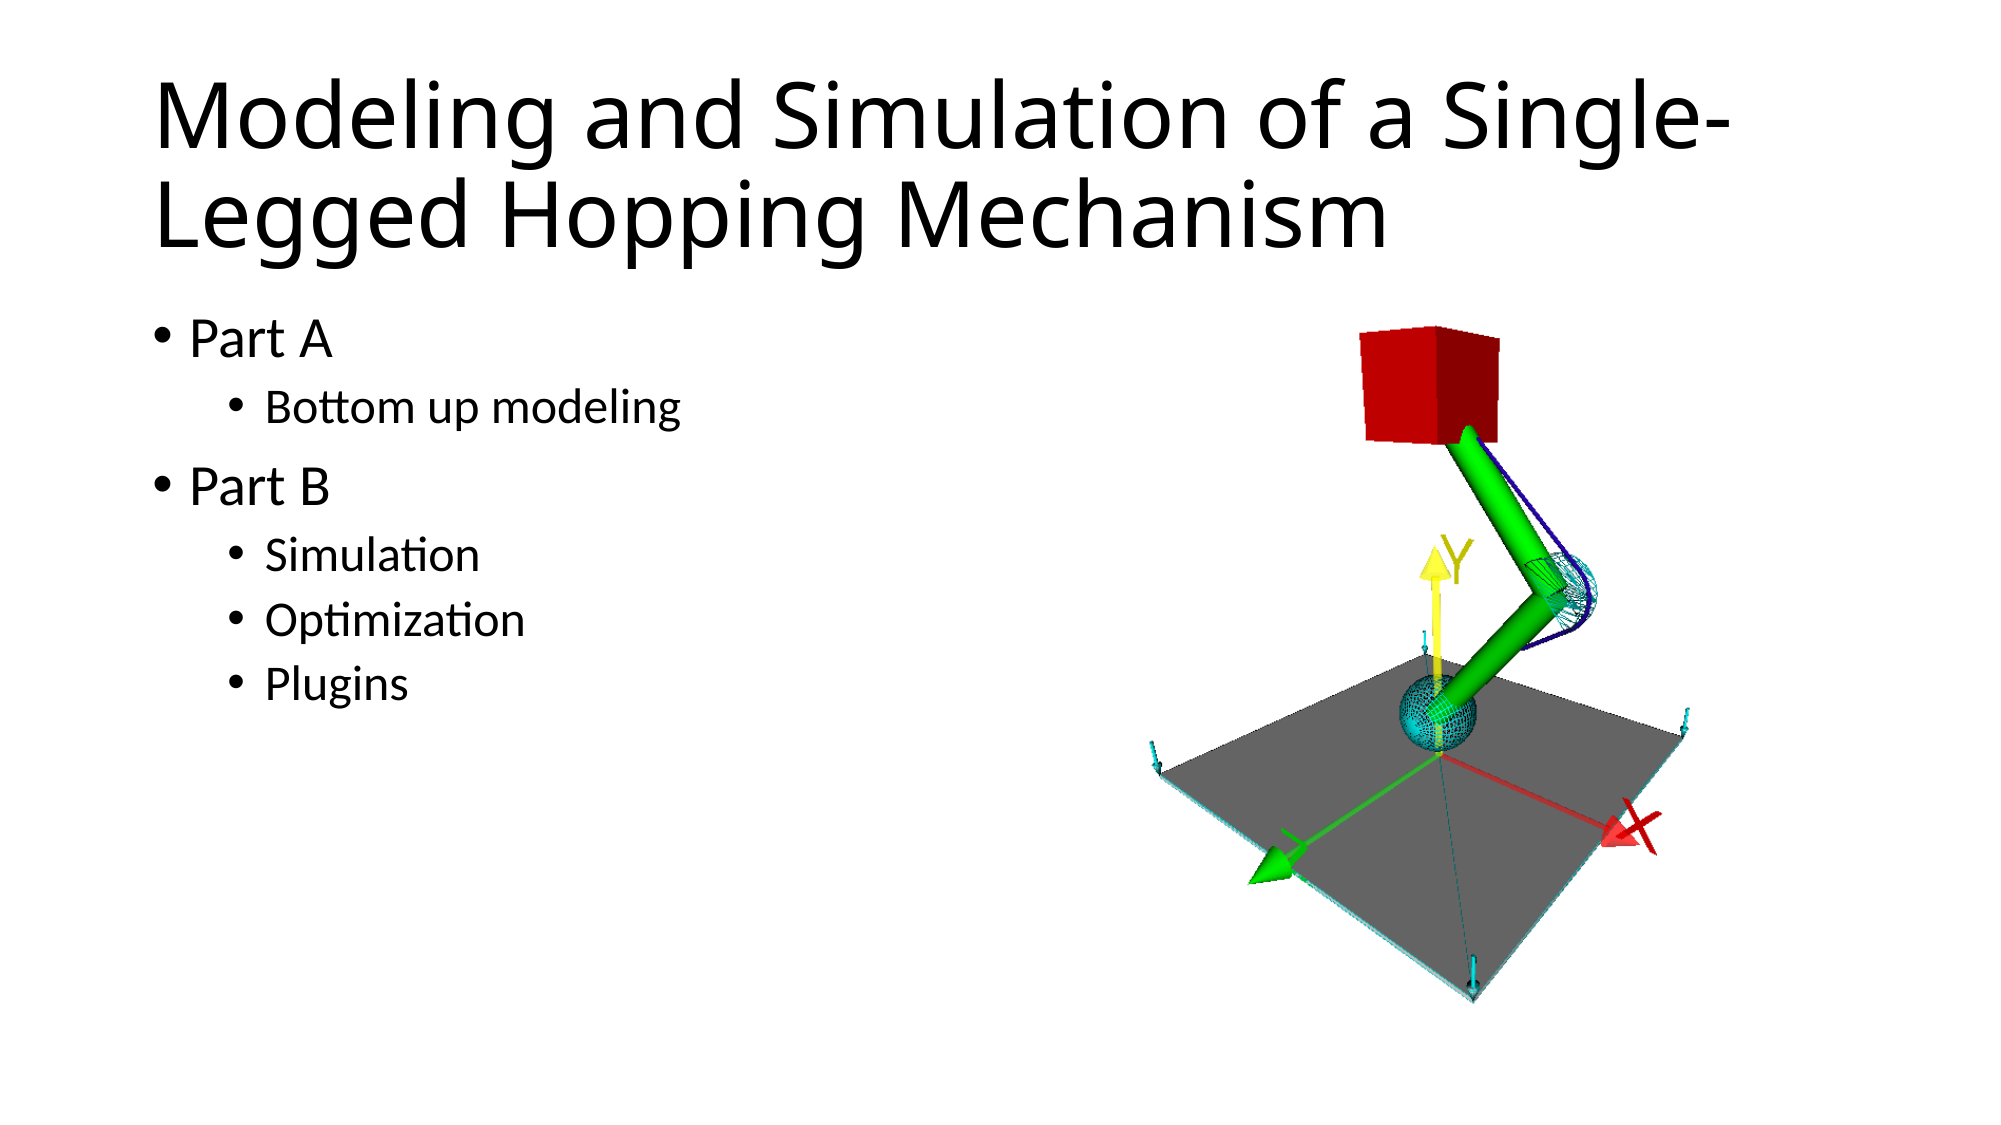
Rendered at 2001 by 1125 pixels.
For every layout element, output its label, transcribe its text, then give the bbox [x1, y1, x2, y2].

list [1064, 299, 1811, 1014]
title Modeling and Simulation of a Single-Legged Hopping Mechanism [137, 59, 1863, 278]
list Part A Bottom up modeling Part B Simulation Optimization Plugins [137, 299, 988, 1014]
